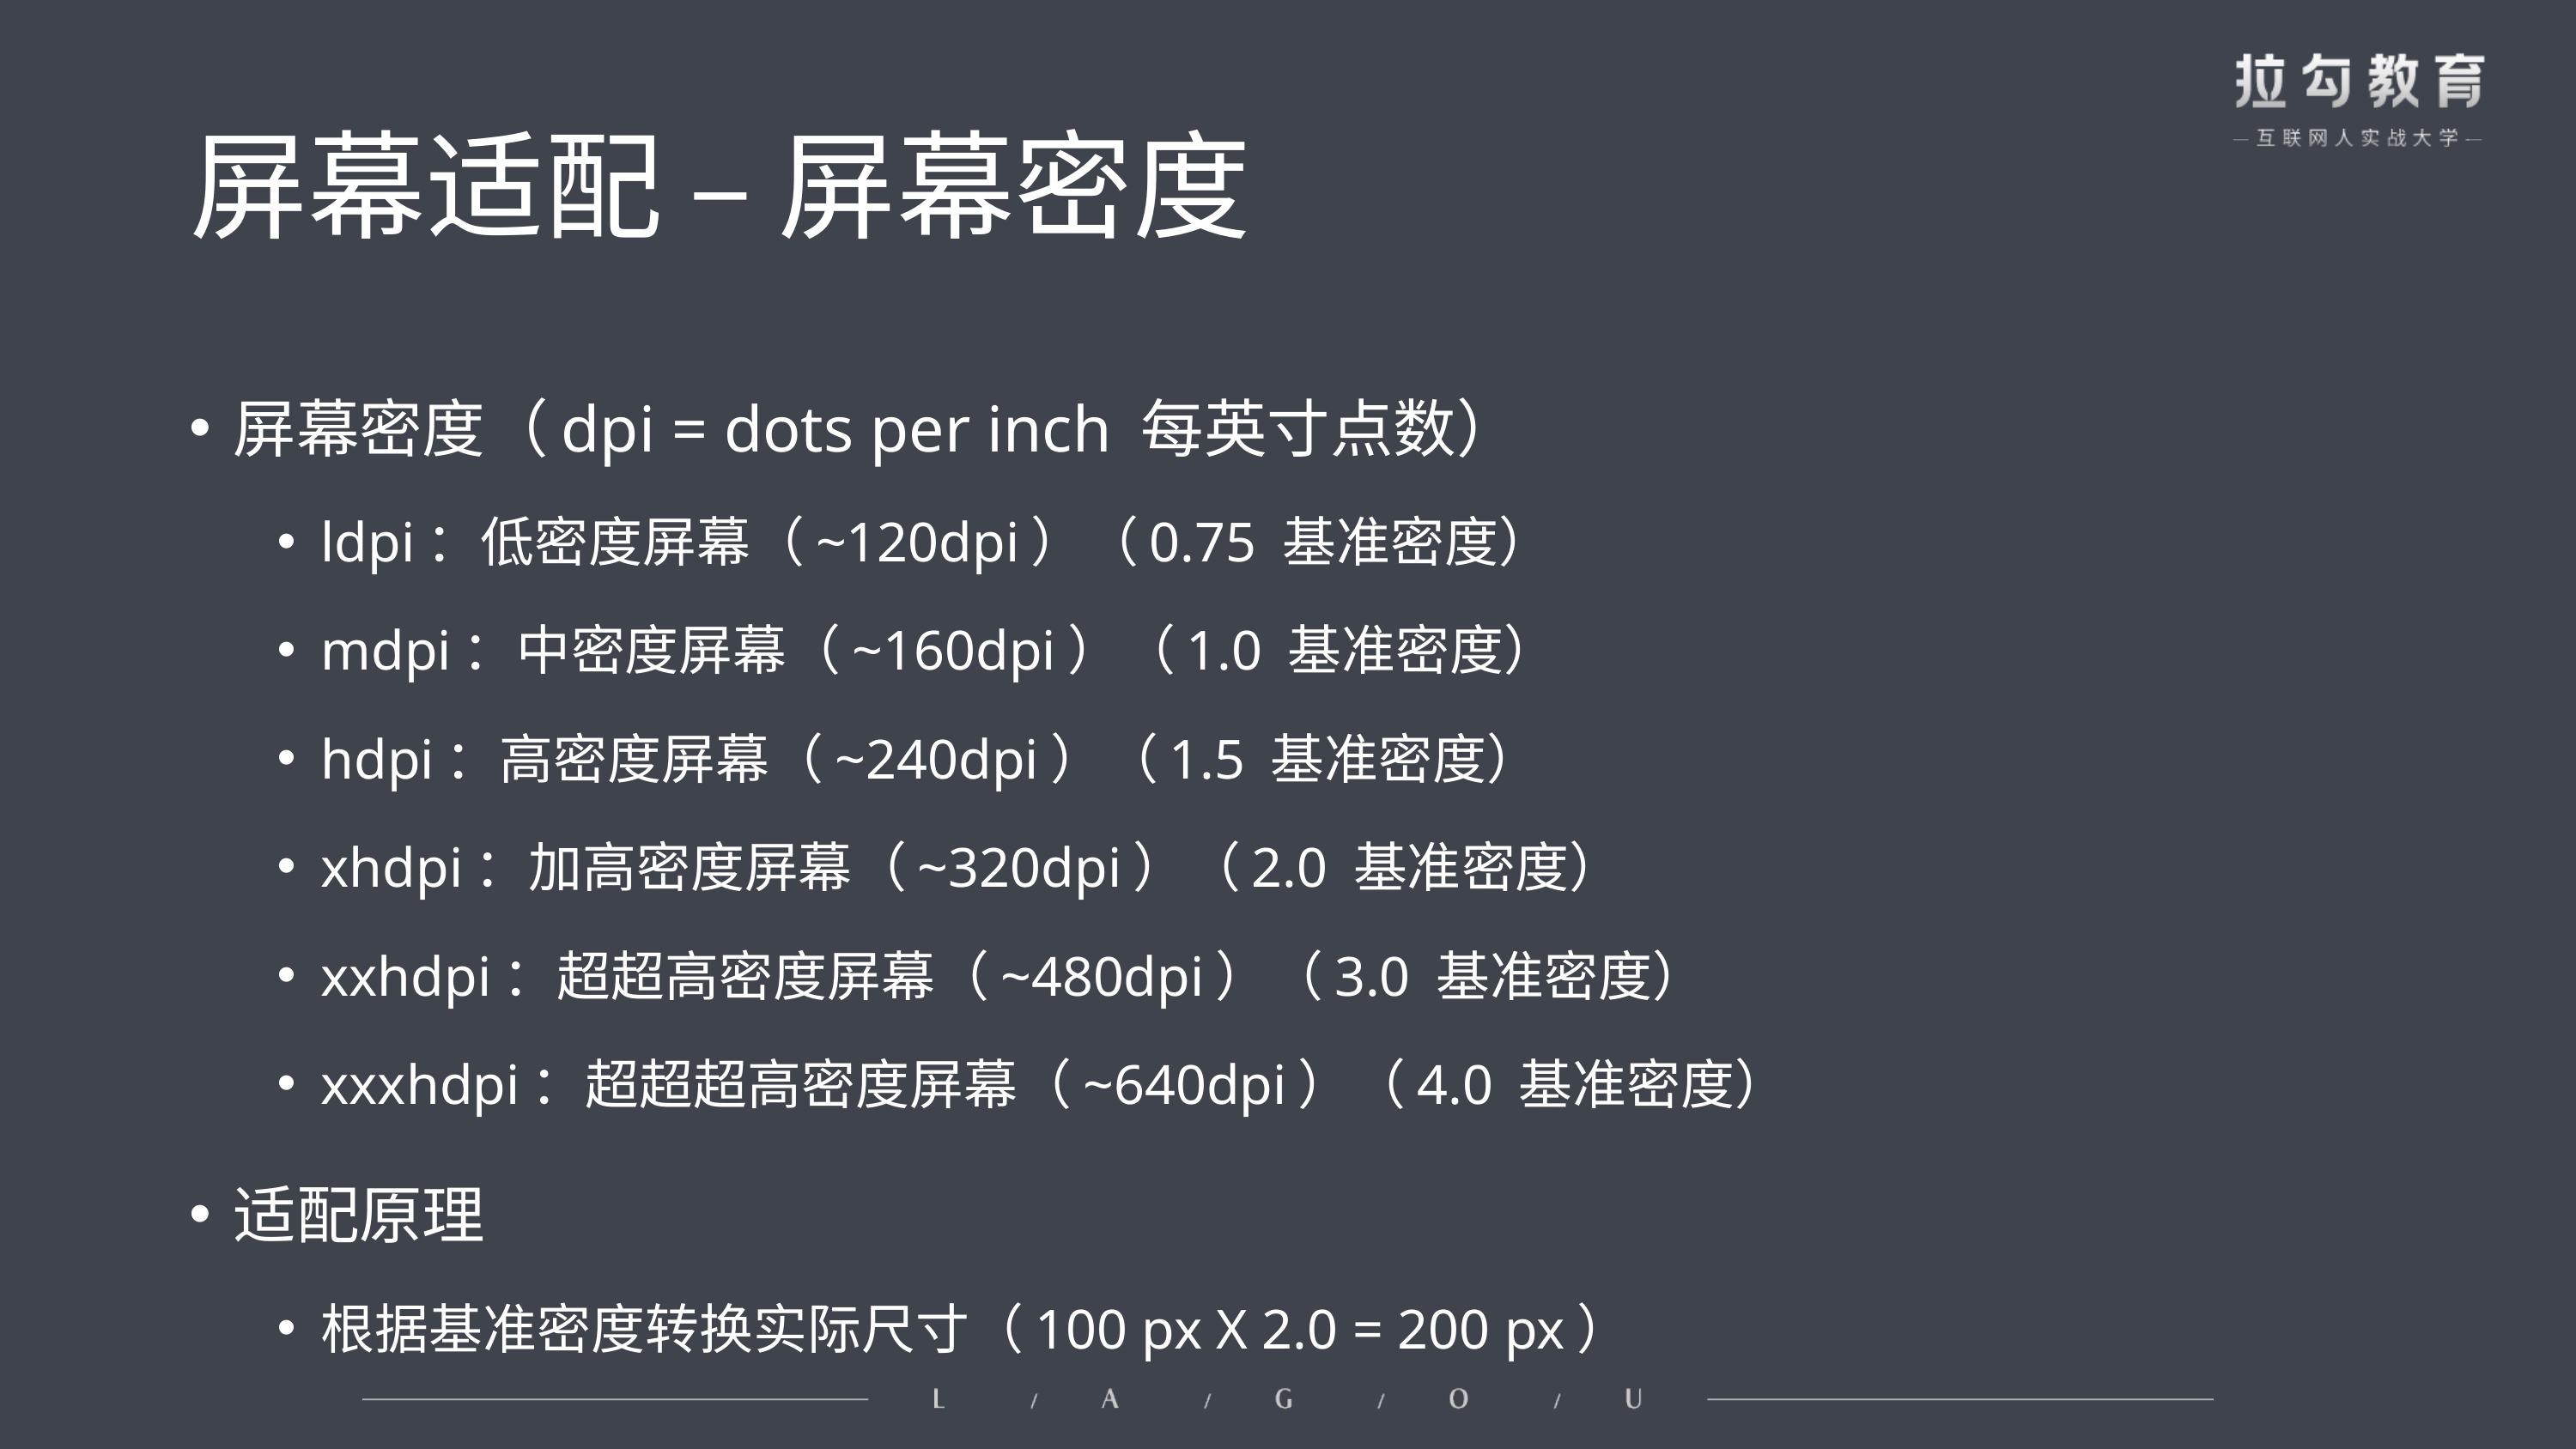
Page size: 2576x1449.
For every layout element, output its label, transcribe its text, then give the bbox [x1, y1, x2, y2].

picture [2182, 11, 2541, 197]
title 屏幕适配 – 屏幕密度 [177, 77, 2399, 306]
list 屏幕密度（dpi = dots per inch 每英寸点数） ldpi：低密度屏幕（~120dpi）（0.75 基准密度） mdpi：中密度屏幕（~160dpi）（1.0 基准密度） hdpi：高密度屏幕（~240dpi）（1.5 基准密度） xhdpi：加高密度屏幕（~320dpi）（2.0 基准密度） xxhdpi：超超高密度屏幕（~480dpi）（3.0 基准密度） xxxhdpi：超超超高密度屏幕（~640dpi）（4.0 基准密度） 适配原理 根据基准密度转换实际尺寸（100 px X 2.0 = 200 px） [176, 343, 2398, 1371]
picture [362, 1374, 2214, 1425]
